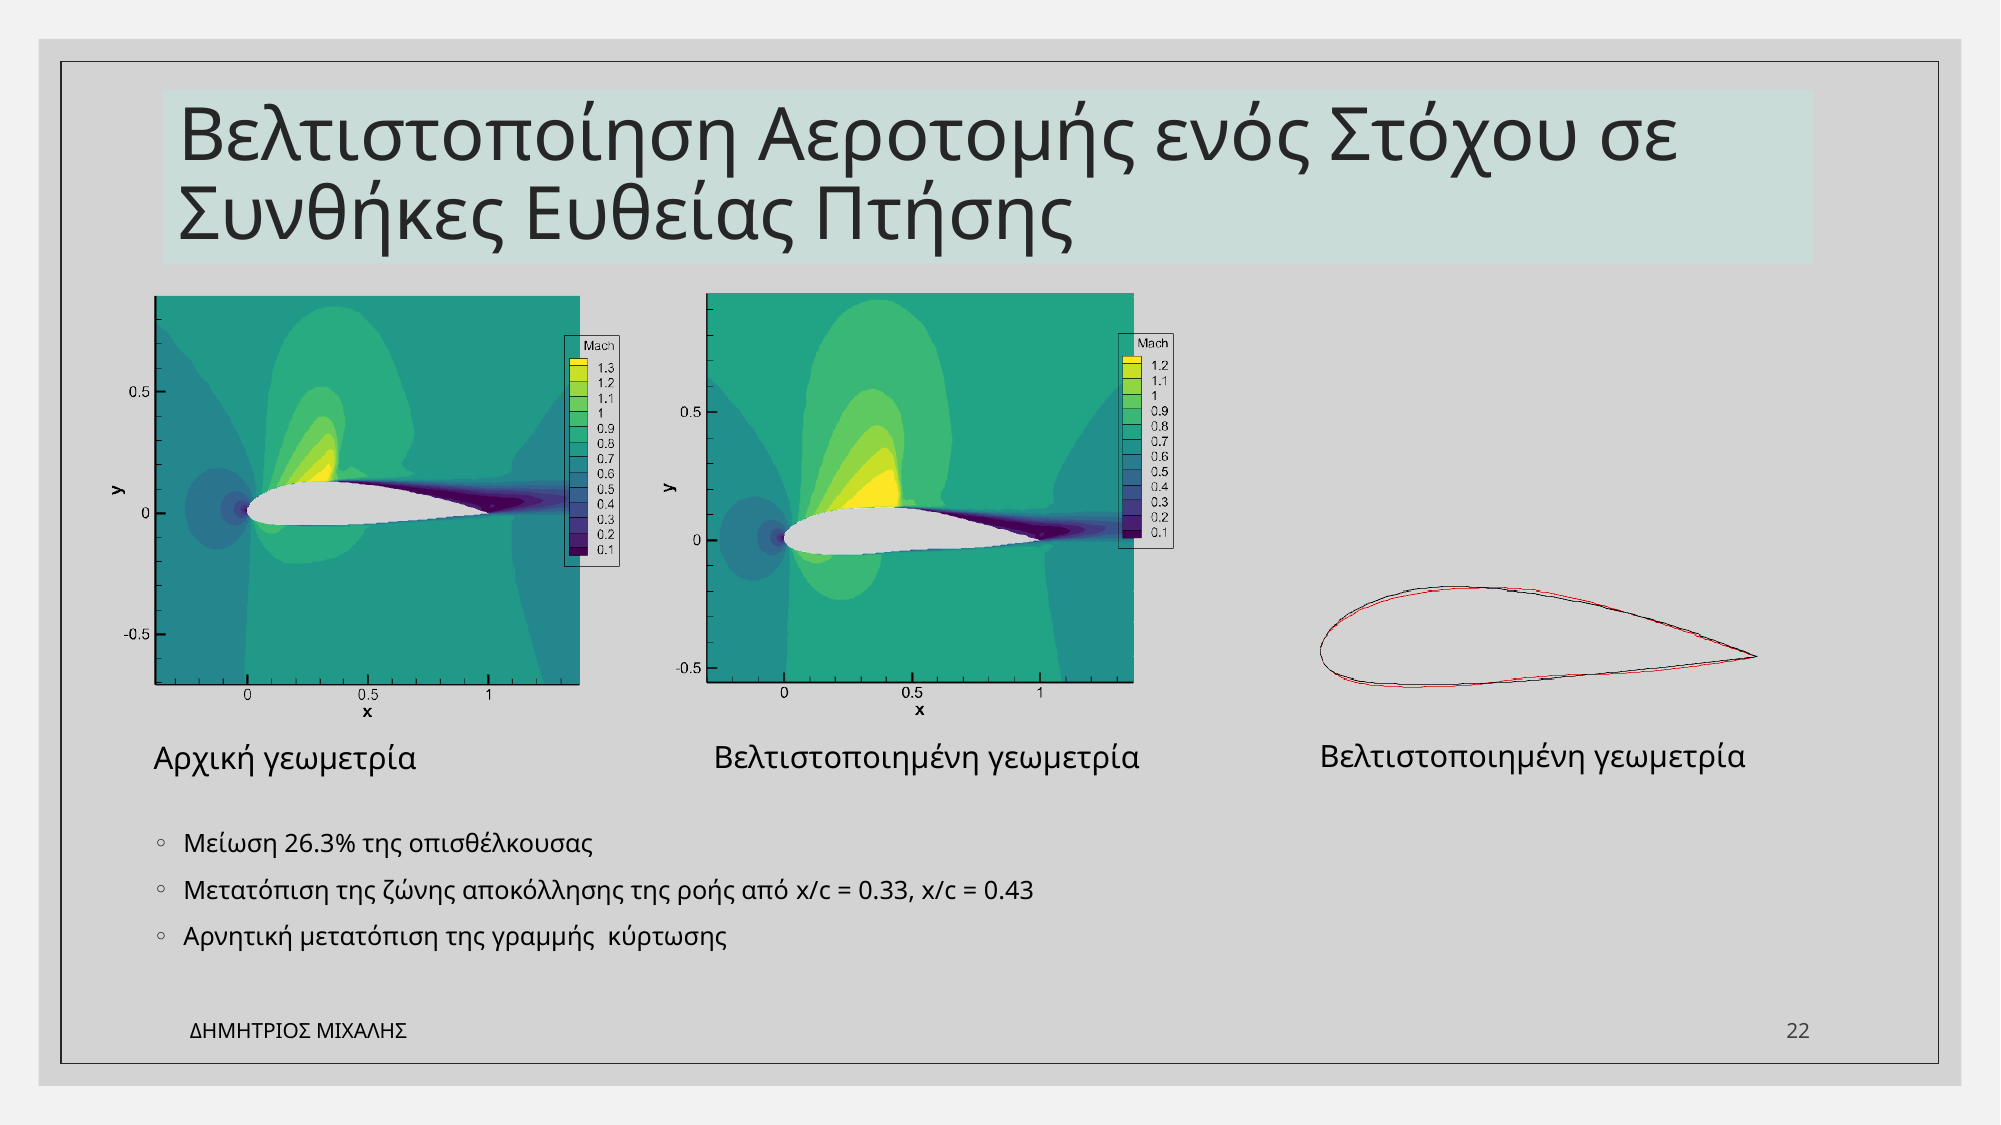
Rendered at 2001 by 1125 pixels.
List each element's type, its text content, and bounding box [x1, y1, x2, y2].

text_box Μείωση 26.3% της οπισθέλκουσας Μετατόπιση της ζώνης αποκόλλησης της ροής από x/c = 0.33, x/c = 0.43 Αρνητική μετατόπιση της γραμμής κύρτωσης [138, 814, 1581, 960]
footer ΔΗΜΗΤΡΙΟΣ ΜΙΧΑΛΗΣ [174, 990, 1130, 1050]
text_box Βελτιστοποιημένη γεωμετρία [1304, 722, 1848, 783]
text_box Αρχική γεωμετρία [138, 731, 529, 784]
picture [655, 265, 1183, 721]
picture [107, 261, 625, 723]
text_box Βελτιστοποιημένη γεωμετρία [698, 723, 1242, 784]
slide_number 22 [1687, 990, 1825, 1050]
picture [1304, 548, 1769, 723]
title Βελτιστοποίηση Αεροτομής ενός Στόχου σε Συνθήκες Ευθείας Πτήσης [163, 89, 1814, 264]
